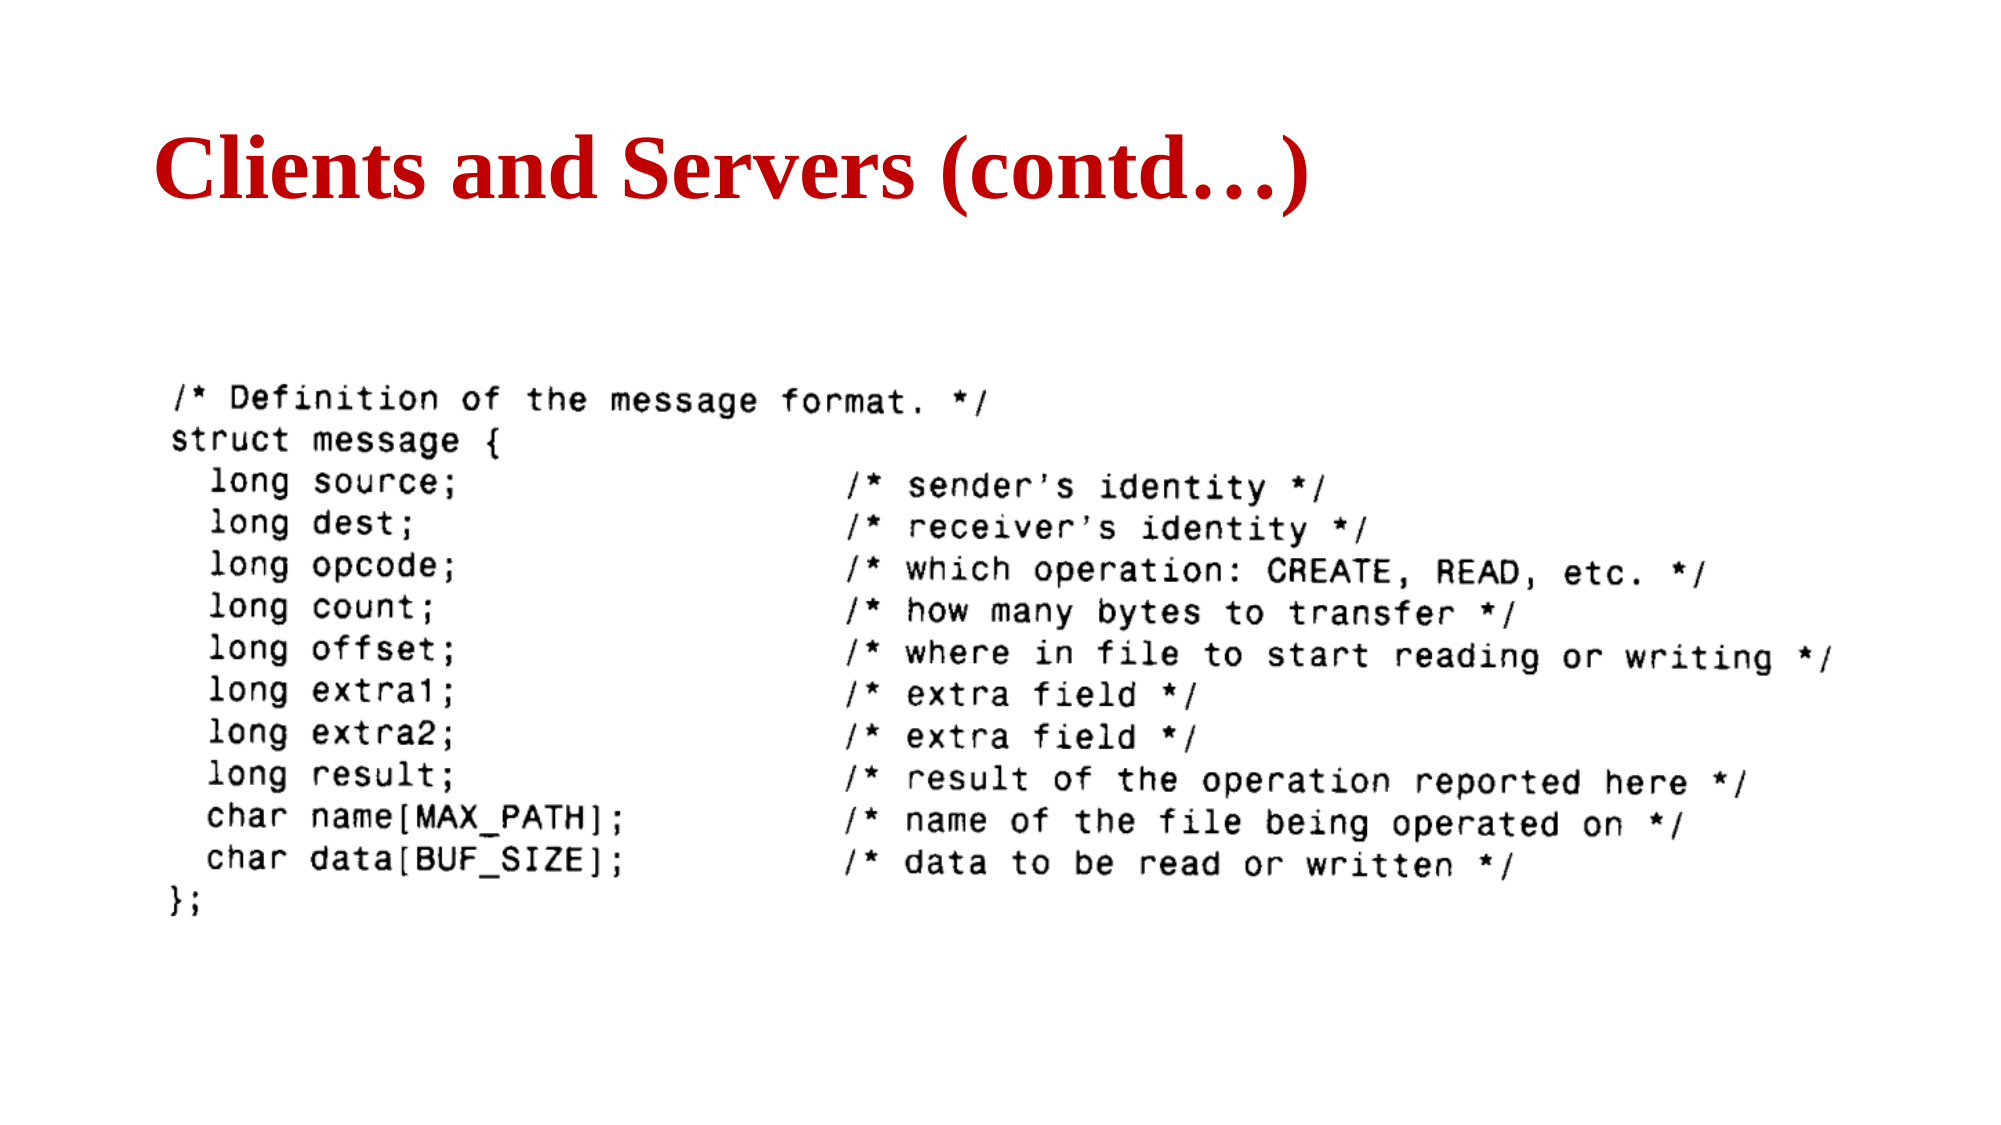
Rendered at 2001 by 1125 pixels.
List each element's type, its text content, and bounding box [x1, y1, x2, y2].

title Clients and Servers (contd…) [137, 59, 1863, 278]
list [137, 376, 1863, 937]
